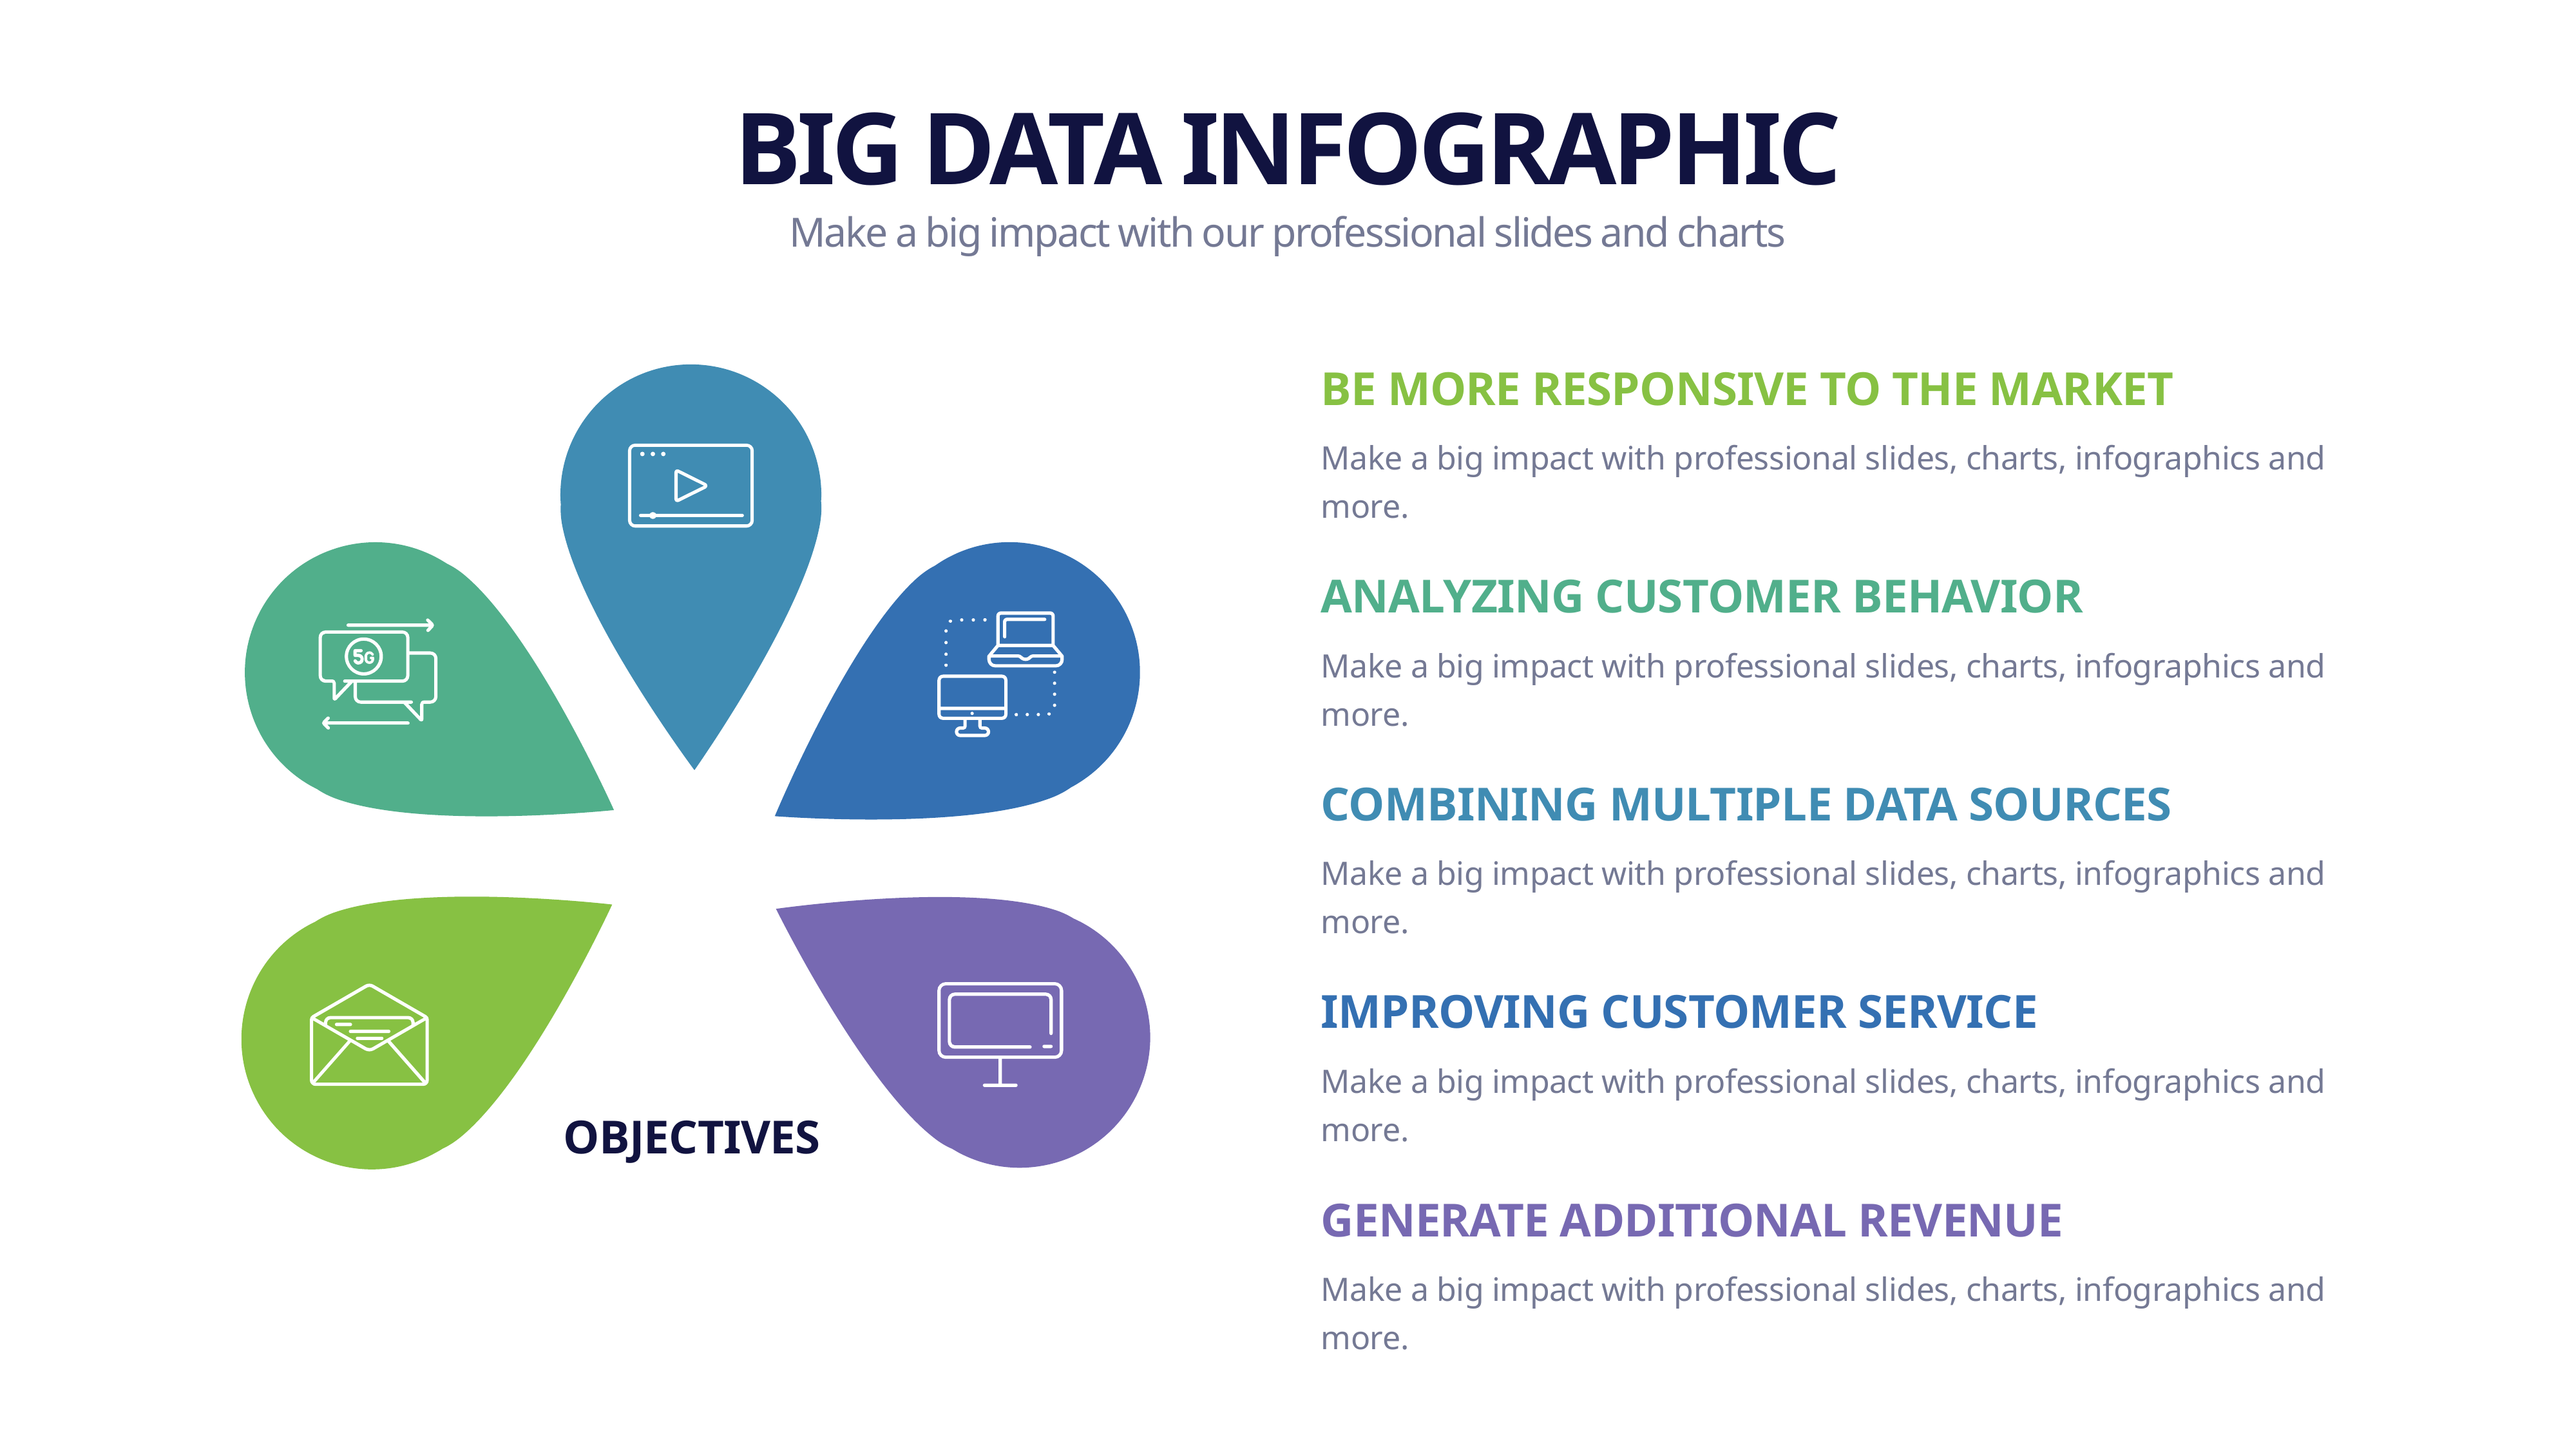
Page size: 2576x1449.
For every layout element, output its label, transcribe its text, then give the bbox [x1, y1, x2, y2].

text_box COMBINING MULTIPLE DATA SOURCES [1312, 770, 2349, 835]
text_box [245, 542, 615, 817]
text_box [937, 674, 1008, 737]
text_box GENERATE ADDITIONAL REVENUE [1312, 1186, 2349, 1251]
text_box [774, 542, 1140, 820]
text_box BE MORE RESPONSIVE TO THE MARKET [1312, 355, 2349, 419]
text_box Make a big impact with professional slides, charts, infographics and more. [1312, 1255, 2349, 1361]
text_box [322, 716, 410, 730]
text_box [937, 982, 1064, 1087]
text_box [346, 618, 434, 632]
text_box [776, 896, 1150, 1168]
text_box [310, 983, 429, 1086]
text_box OBJECTIVES [530, 1103, 855, 1168]
text_box [1036, 712, 1040, 717]
text_box [560, 364, 822, 770]
text_box [627, 443, 754, 528]
text_box [318, 630, 438, 722]
text_box [987, 611, 1064, 668]
text_box [1026, 712, 1029, 717]
text_box Make a big impact with professional slides, charts, infographics and more. [1312, 630, 2349, 737]
text_box [241, 896, 613, 1170]
text_box Make a big impact with professional slides, charts, infographics and more. [1312, 423, 2349, 530]
text_box Make a big impact with our professional slides and charts [160, 194, 2416, 260]
text_box BIG DATA INFOGRAPHIC [160, 73, 2416, 194]
text_box Make a big impact with professional slides, charts, infographics and more. [1312, 1046, 2349, 1153]
text_box Make a big impact with professional slides, charts, infographics and more. [1312, 838, 2349, 945]
text_box ANALYZING CUSTOMER BEHAVIOR [1312, 562, 2349, 627]
text_box IMPROVING CUSTOMER SERVICE [1312, 978, 2349, 1043]
